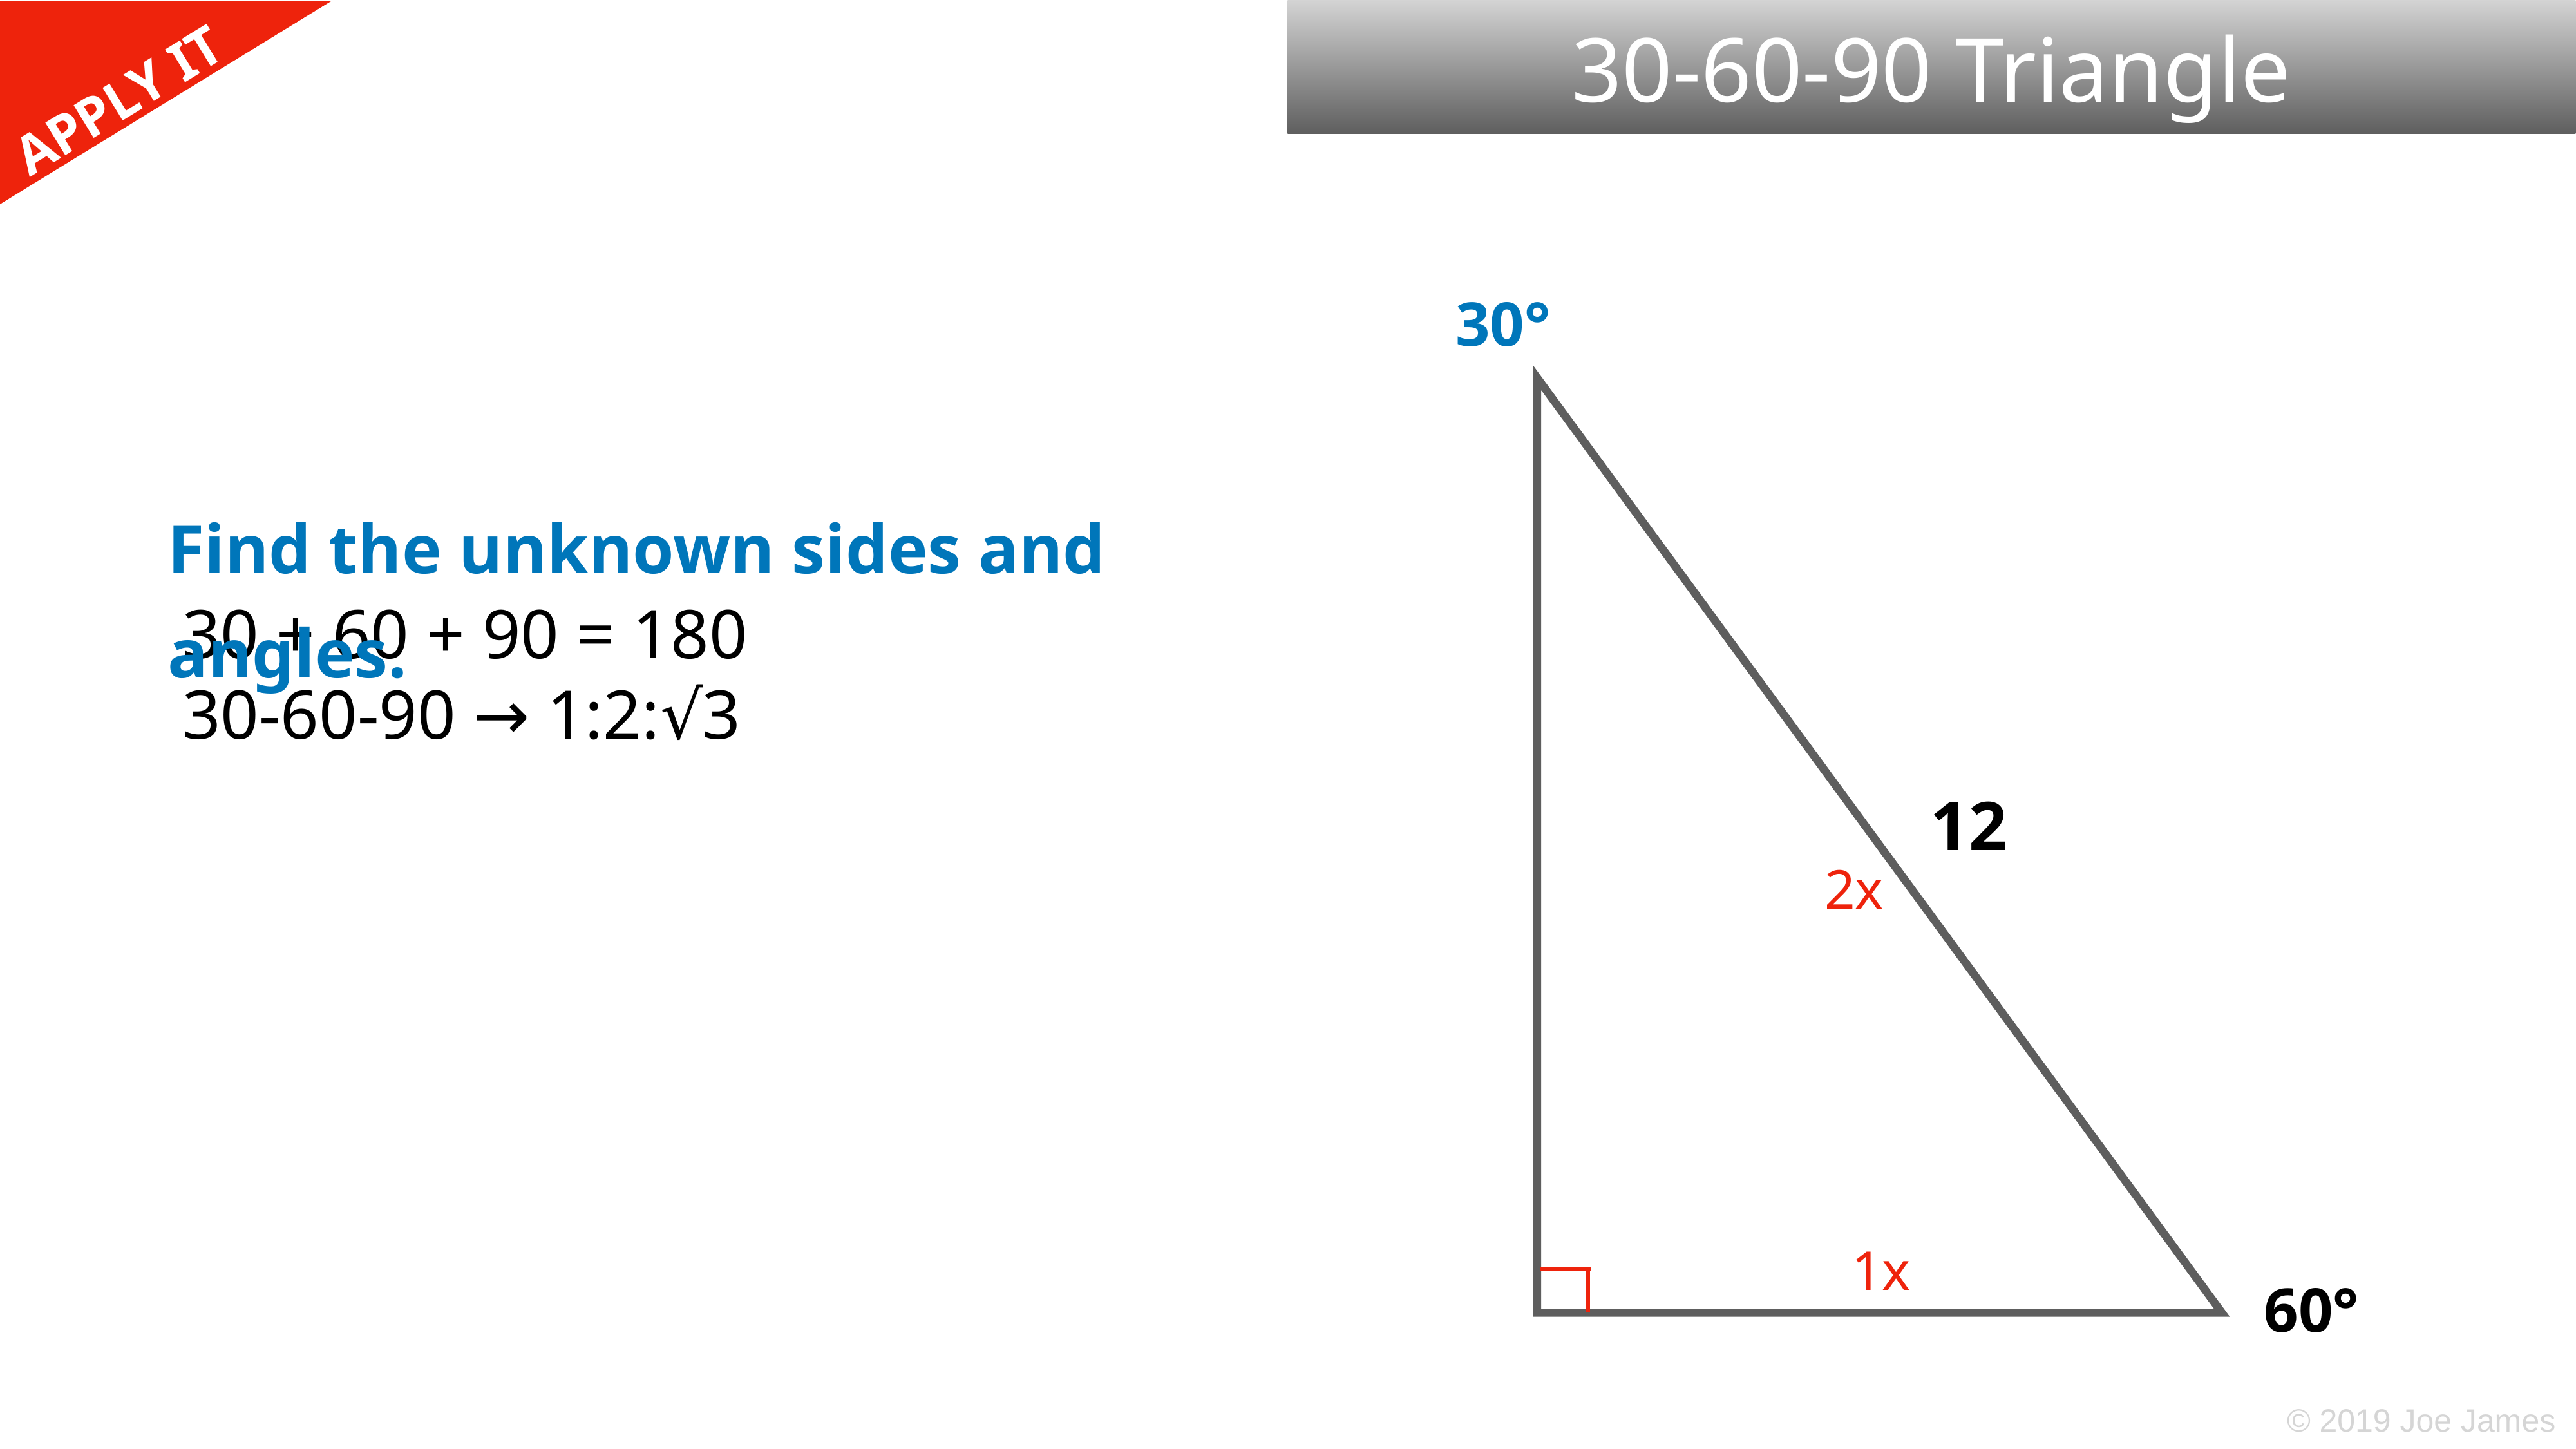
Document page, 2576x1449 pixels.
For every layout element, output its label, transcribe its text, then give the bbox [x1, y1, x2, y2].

text_box [1537, 377, 2222, 1313]
text_box 1x [1846, 1231, 1917, 1307]
text_box Find the unknown sides and angles. [162, 477, 1348, 697]
text_box 60° [2258, 1266, 2365, 1350]
text_box 2x [1819, 850, 1889, 925]
text_box 12 [1925, 778, 2013, 869]
text_box 30 + 60 + 90 = 180 30-60-90 → 1:2:√3 [176, 697, 754, 758]
list 30-60-90 Triangle [1287, 0, 2576, 135]
text_box 30° [1450, 280, 1557, 364]
